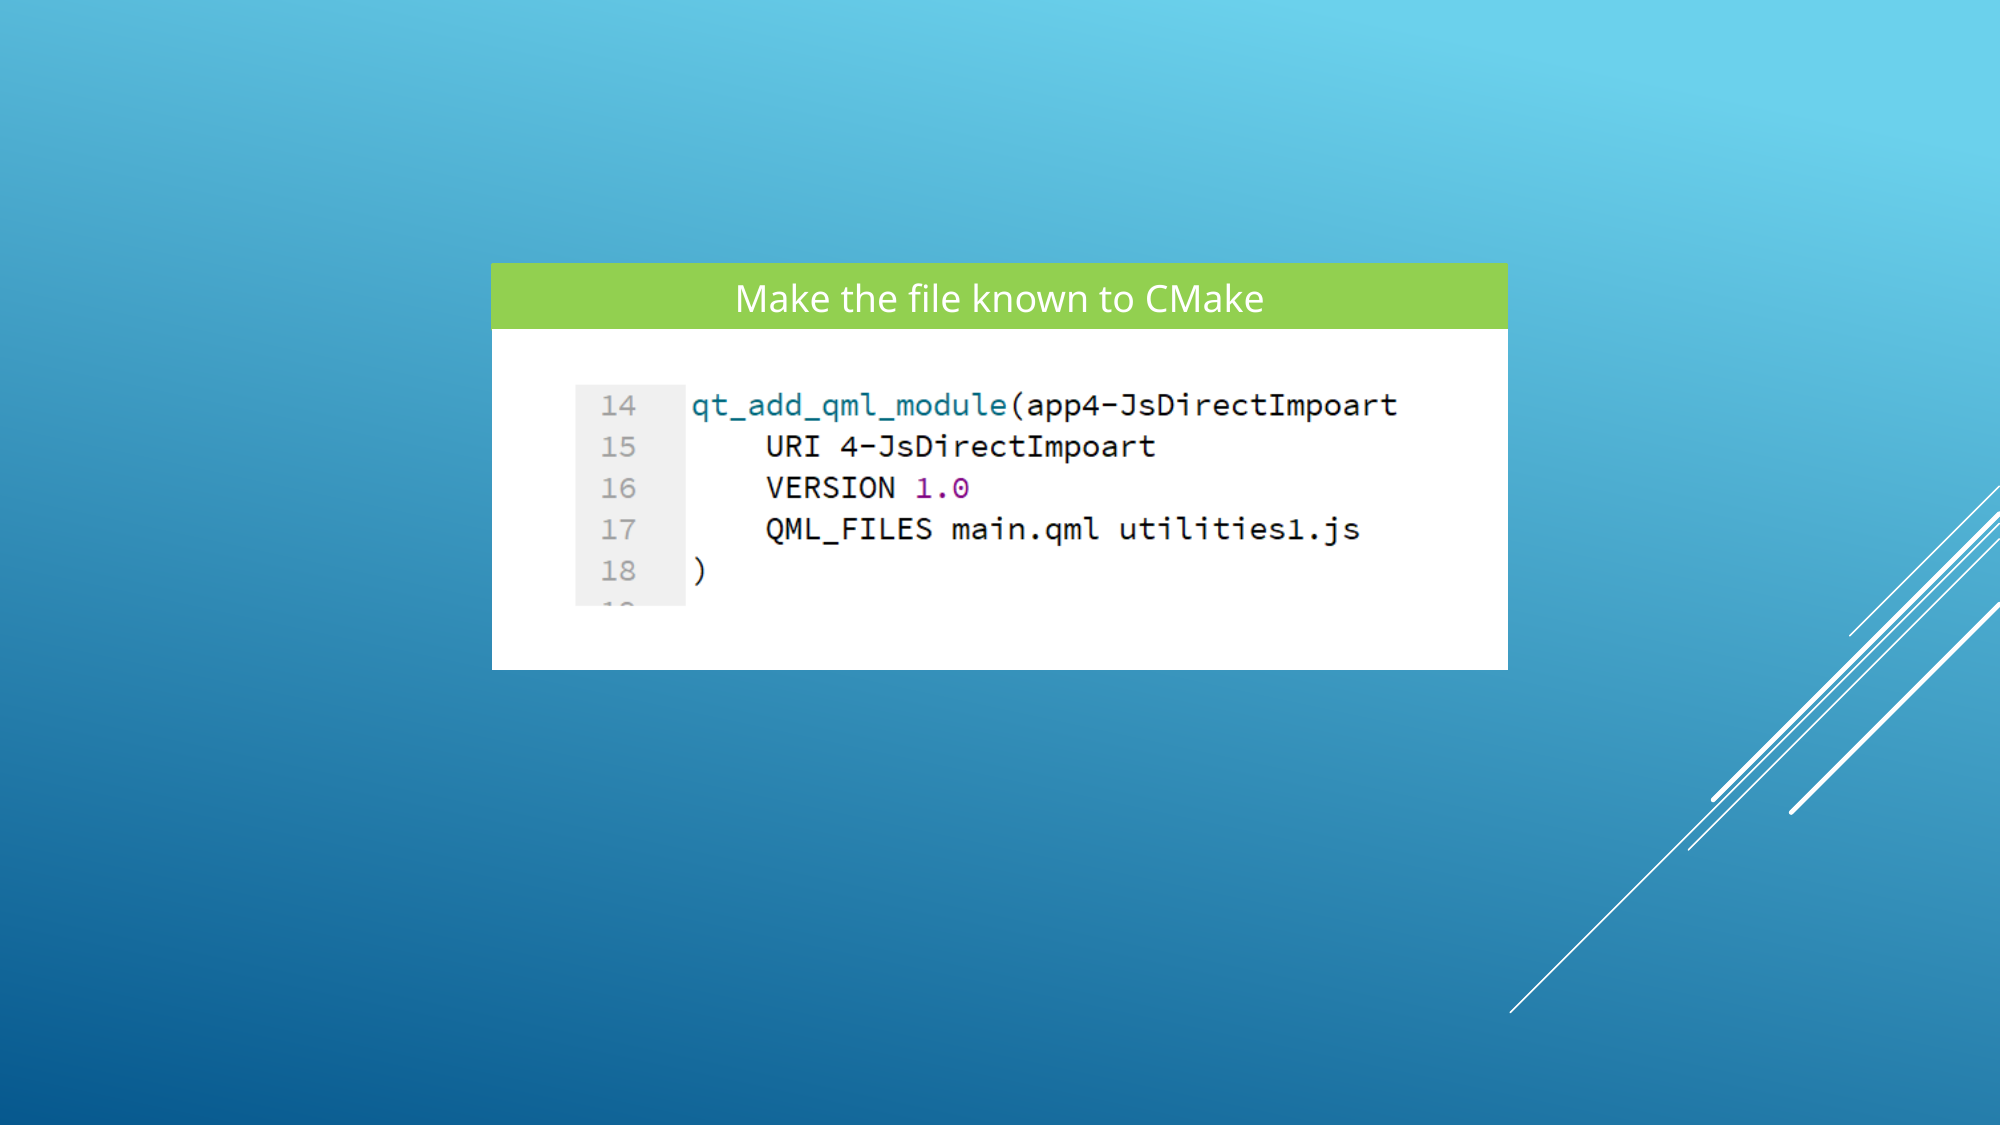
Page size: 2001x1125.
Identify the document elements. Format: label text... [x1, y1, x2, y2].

picture [492, 329, 1508, 670]
text_box Make the file known to CMake [491, 263, 1508, 331]
